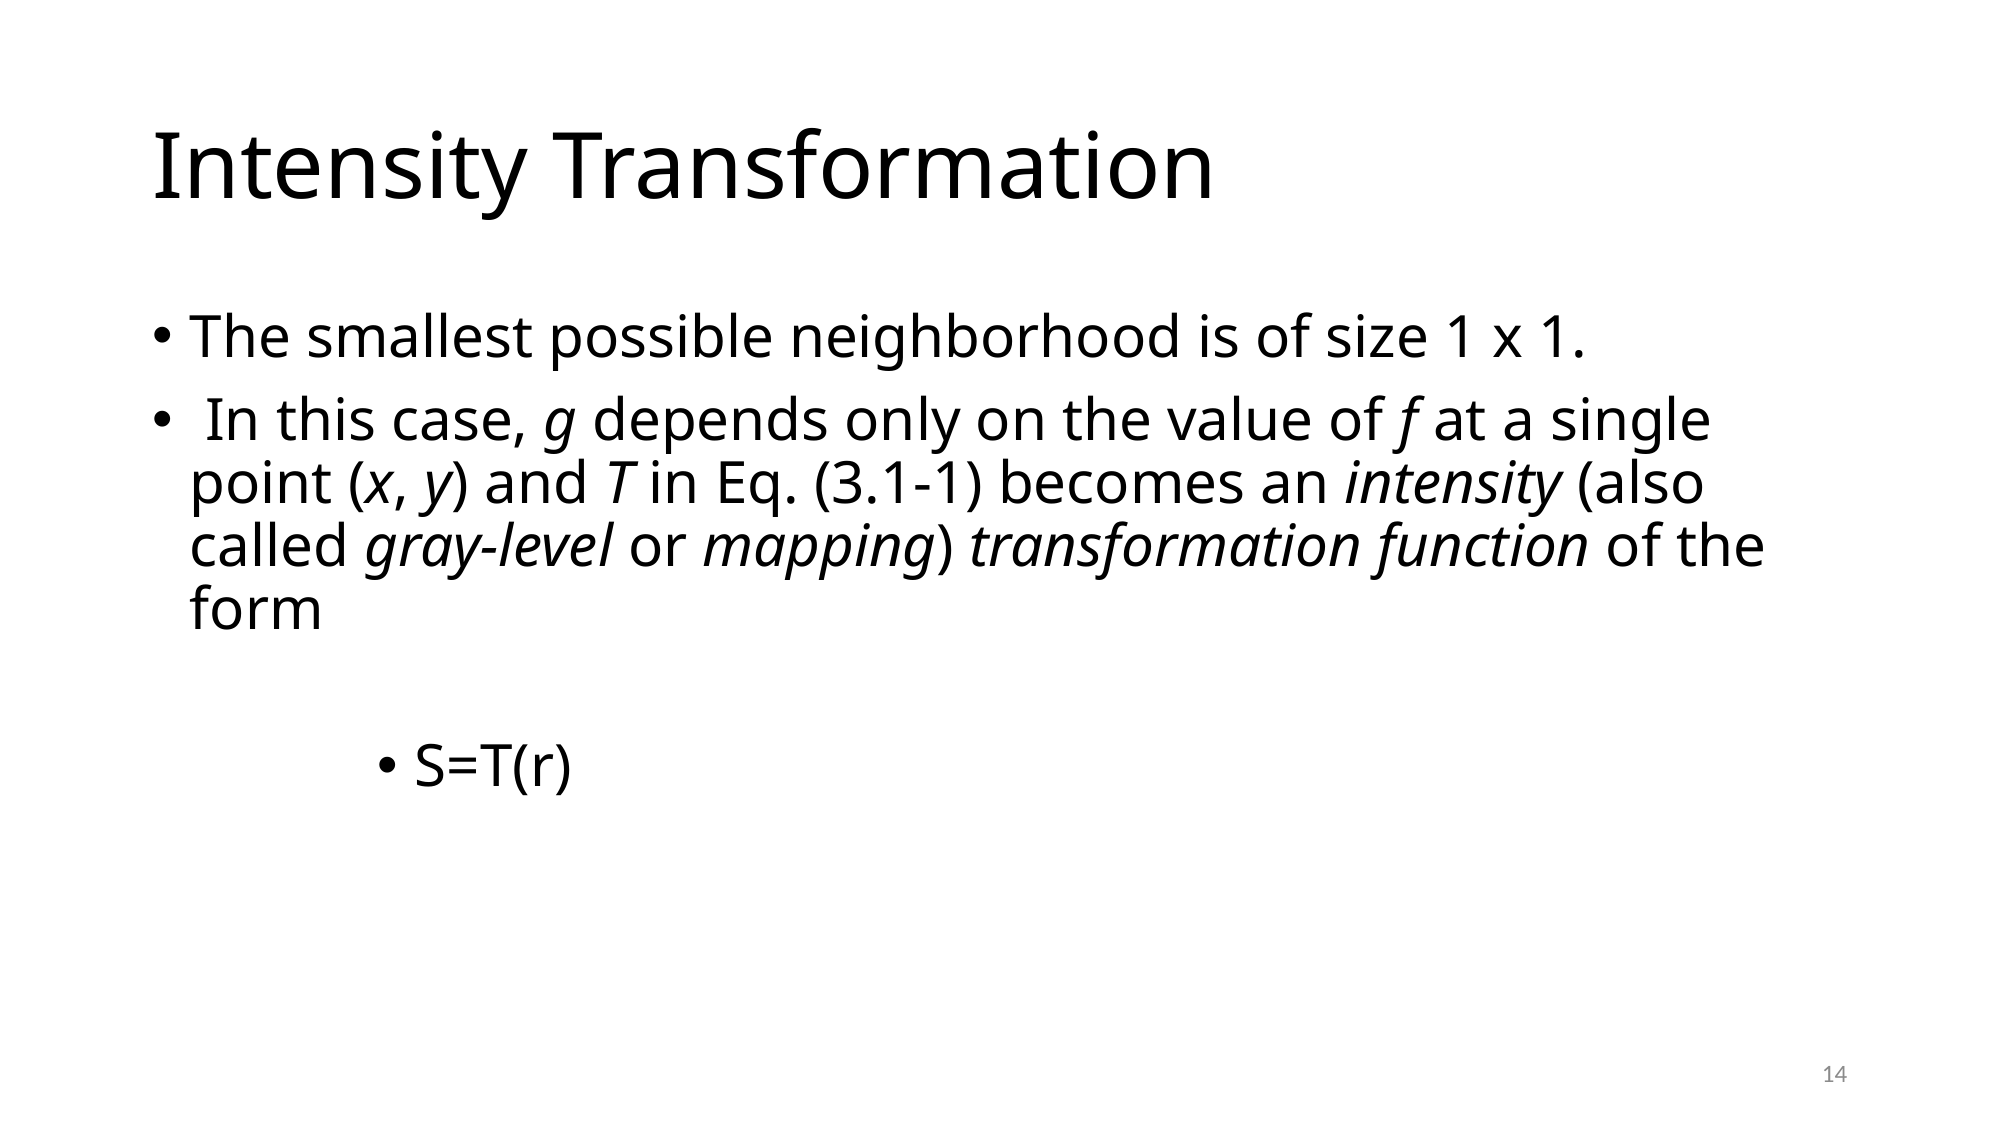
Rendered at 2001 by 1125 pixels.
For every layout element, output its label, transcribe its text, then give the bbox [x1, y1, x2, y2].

list The smallest possible neighborhood is of size 1 x 1. In this case, g depends only on the value of f at a single point (x, y) and T in Eq. (3.1-1) becomes an intensity (also called gray-level or mapping) transformation function of the form S=T(r) [137, 299, 1863, 1014]
slide_number 14 [1412, 1042, 1863, 1103]
title Intensity Transformation [137, 59, 1863, 278]
